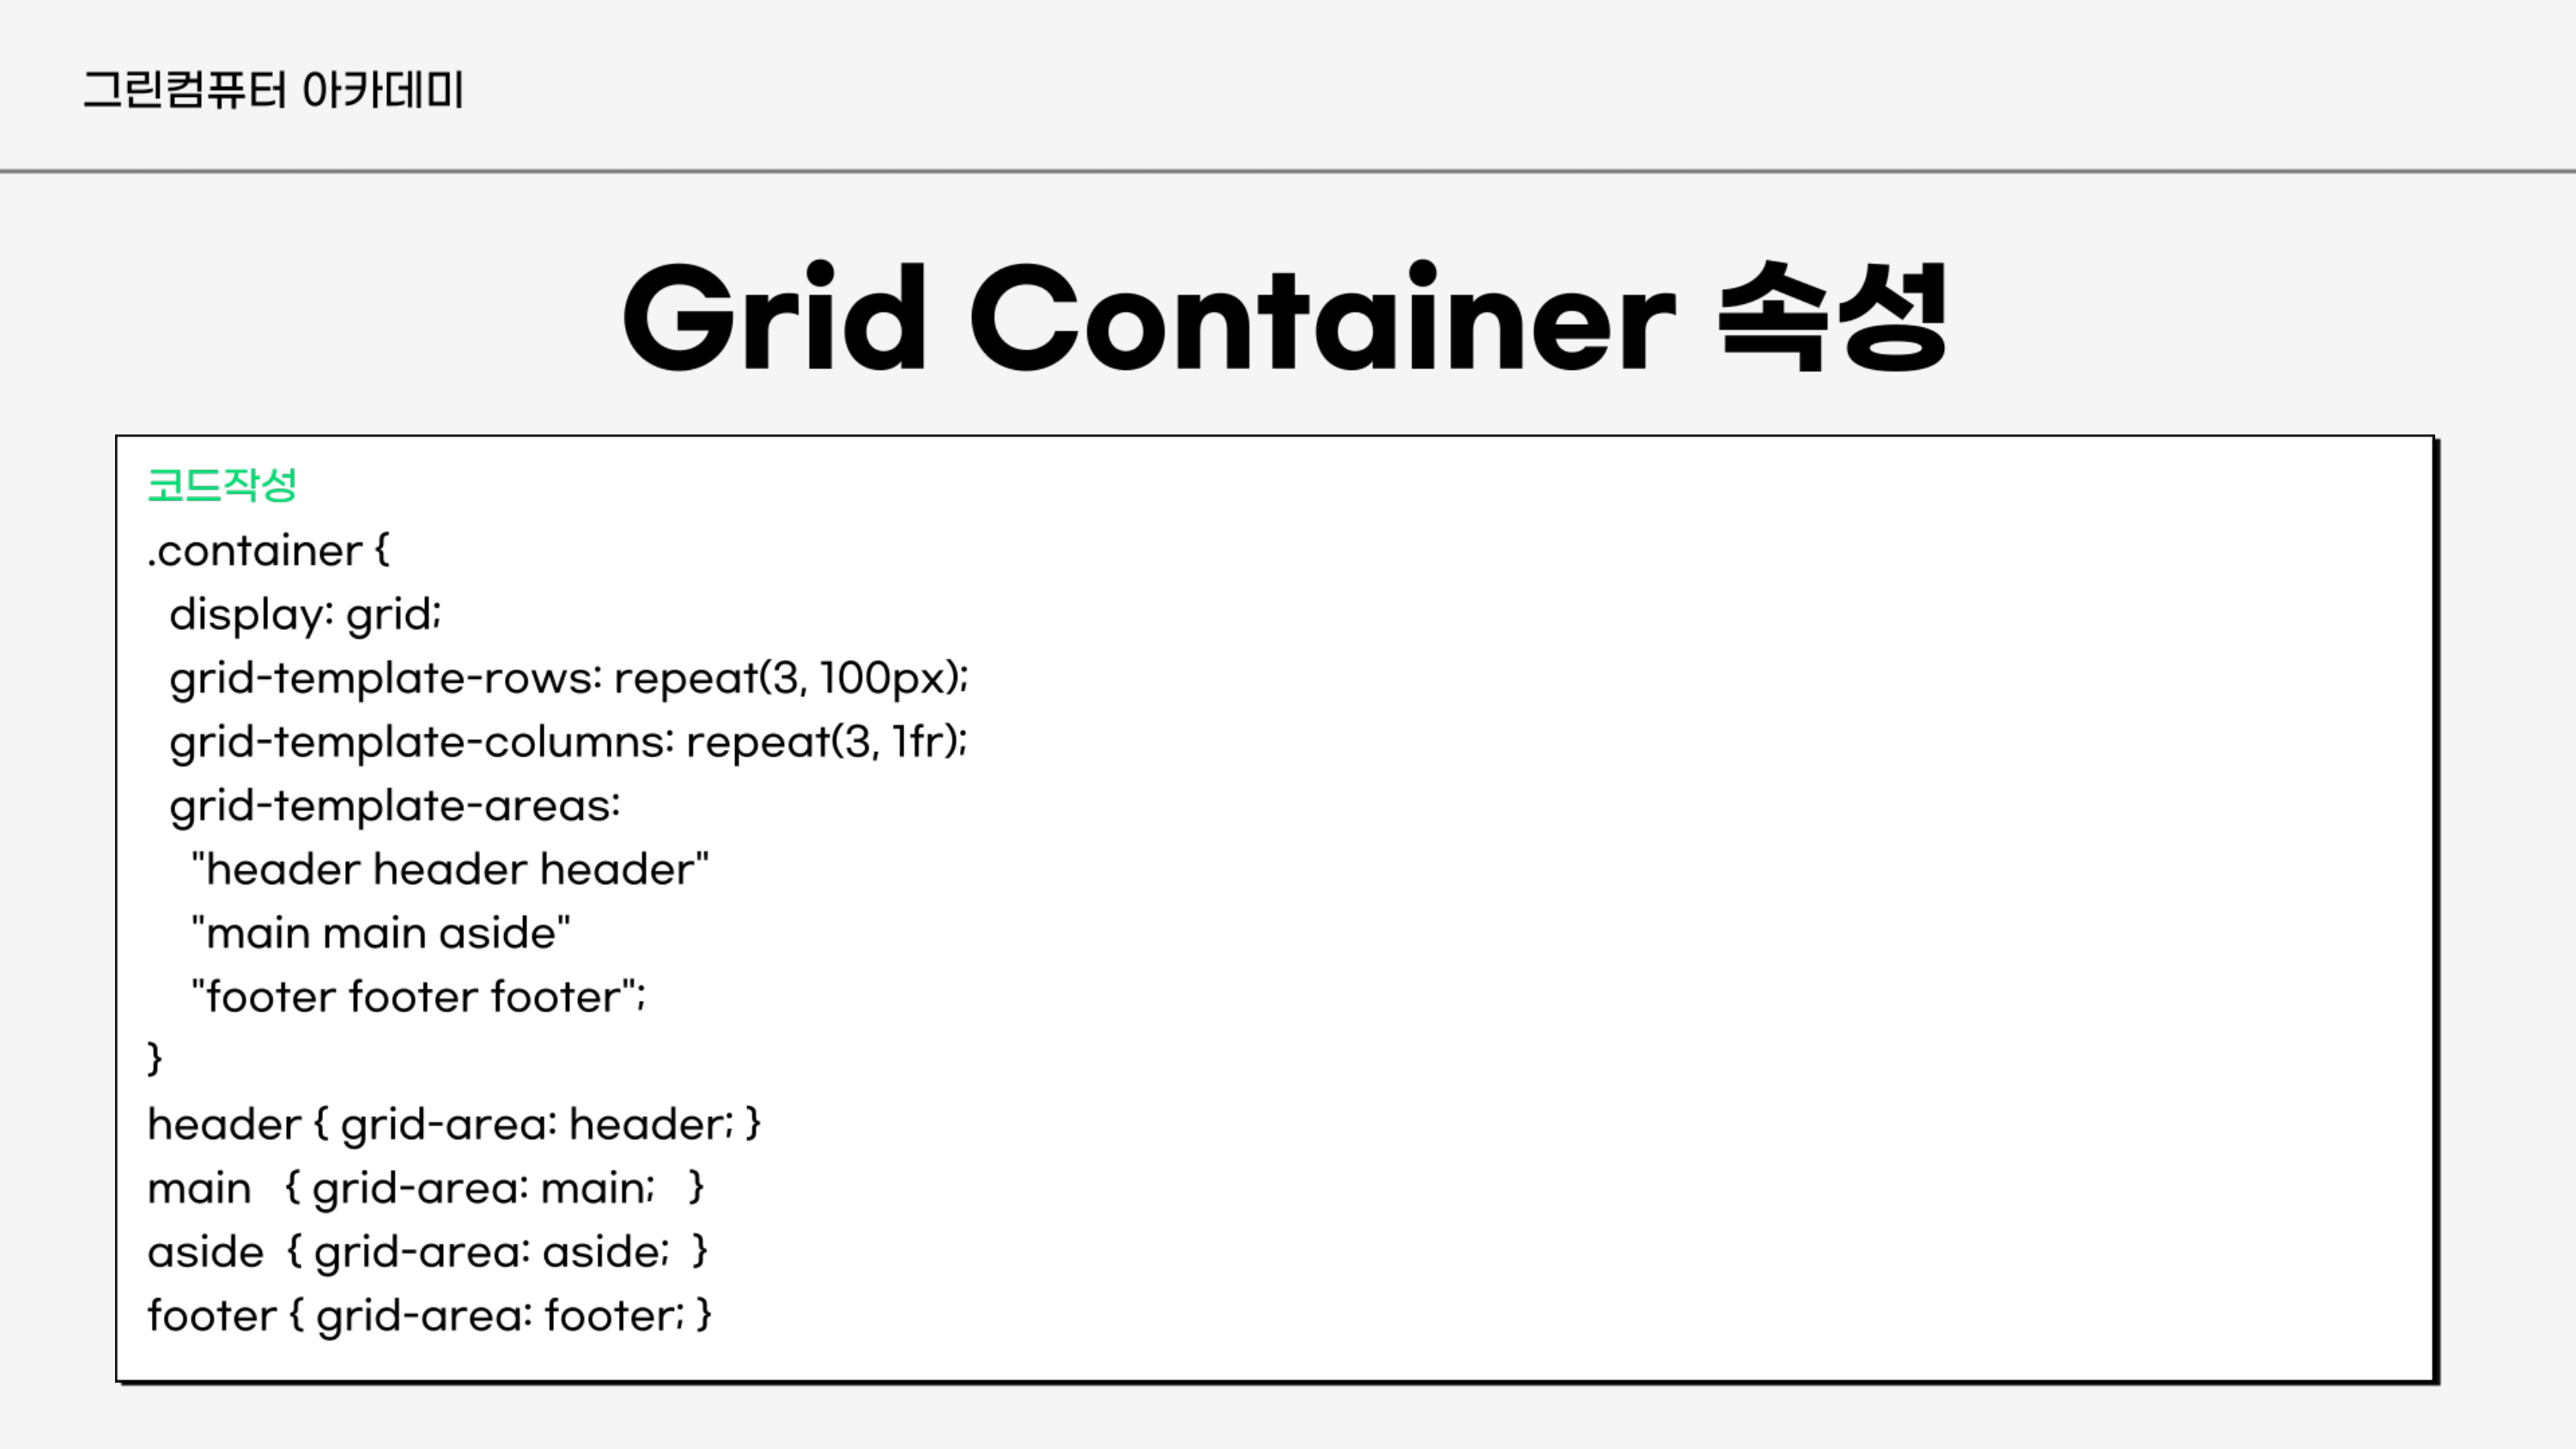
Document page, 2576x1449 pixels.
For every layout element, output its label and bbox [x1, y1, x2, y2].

text_box [115, 434, 2435, 1383]
picture [0, 0, 2576, 163]
picture [0, 179, 2576, 1449]
text_box [0, 163, 2576, 179]
